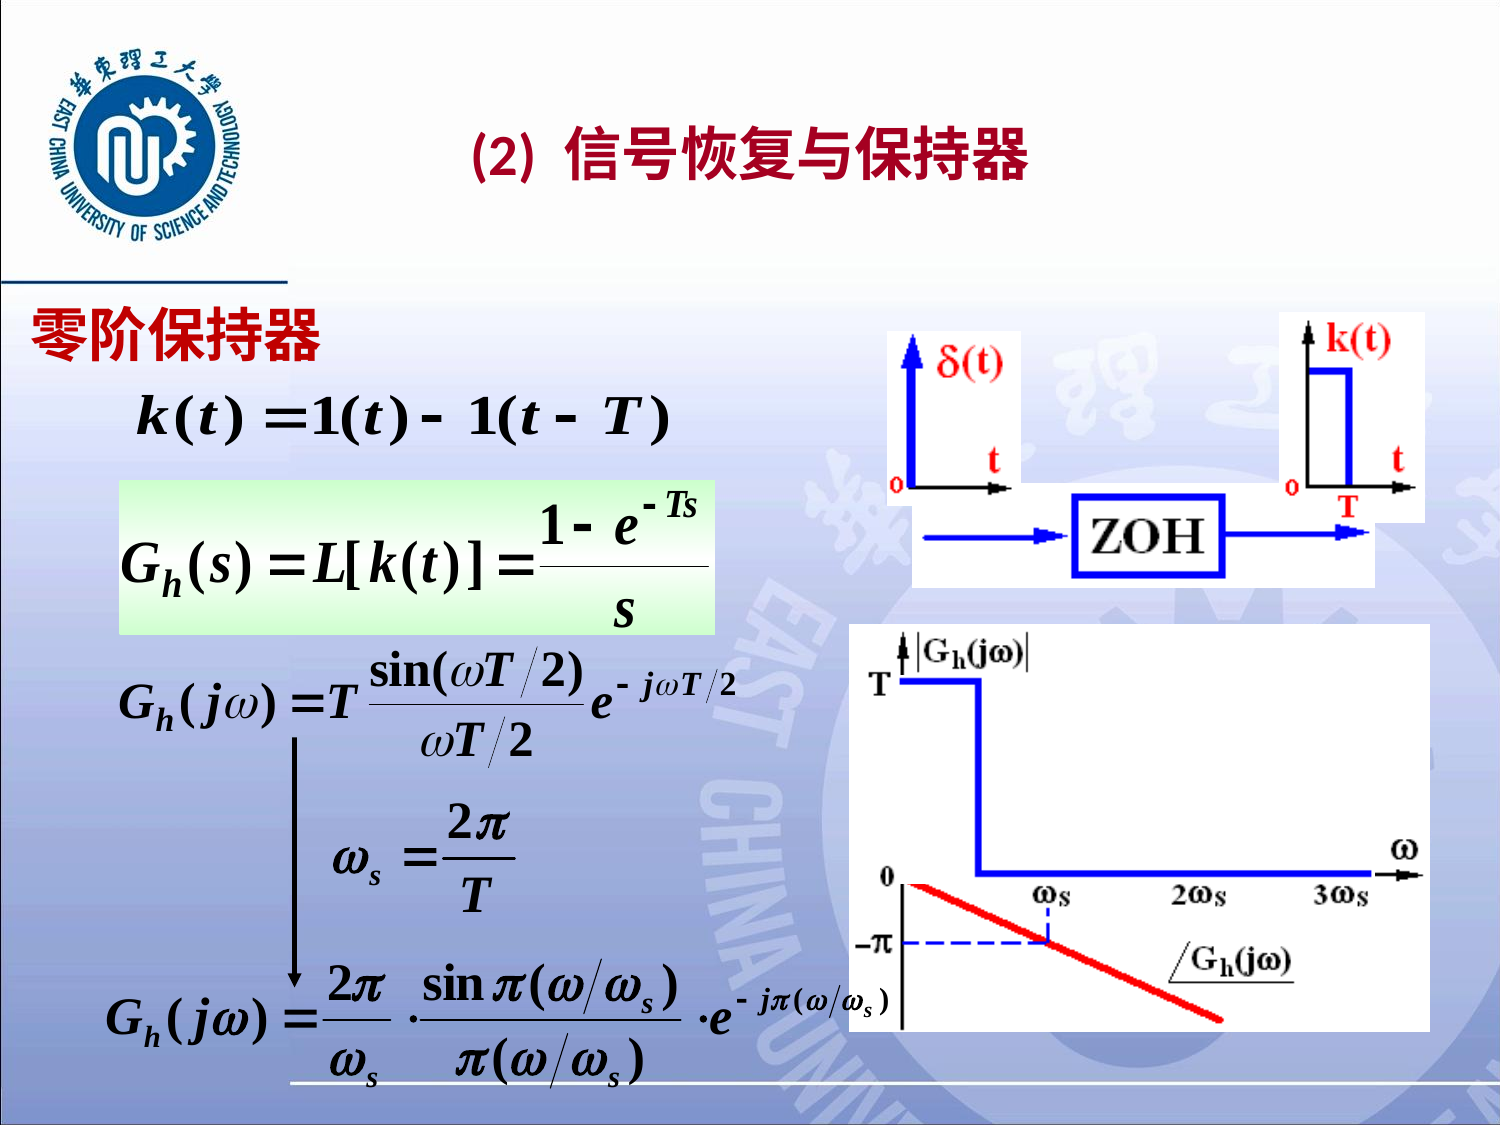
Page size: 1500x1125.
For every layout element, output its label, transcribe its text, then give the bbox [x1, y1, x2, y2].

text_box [849, 624, 1430, 1032]
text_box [894, 675, 1375, 885]
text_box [116, 641, 742, 774]
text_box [131, 389, 677, 454]
title (2) 信号恢复与保持器 [74, 58, 1426, 247]
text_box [1279, 312, 1426, 523]
text_box 零阶保持器 [0, 290, 760, 375]
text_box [912, 483, 1376, 588]
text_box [99, 946, 901, 1101]
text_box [887, 331, 1021, 506]
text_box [324, 784, 527, 926]
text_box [119, 480, 716, 635]
picture [0, 0, 1500, 1125]
